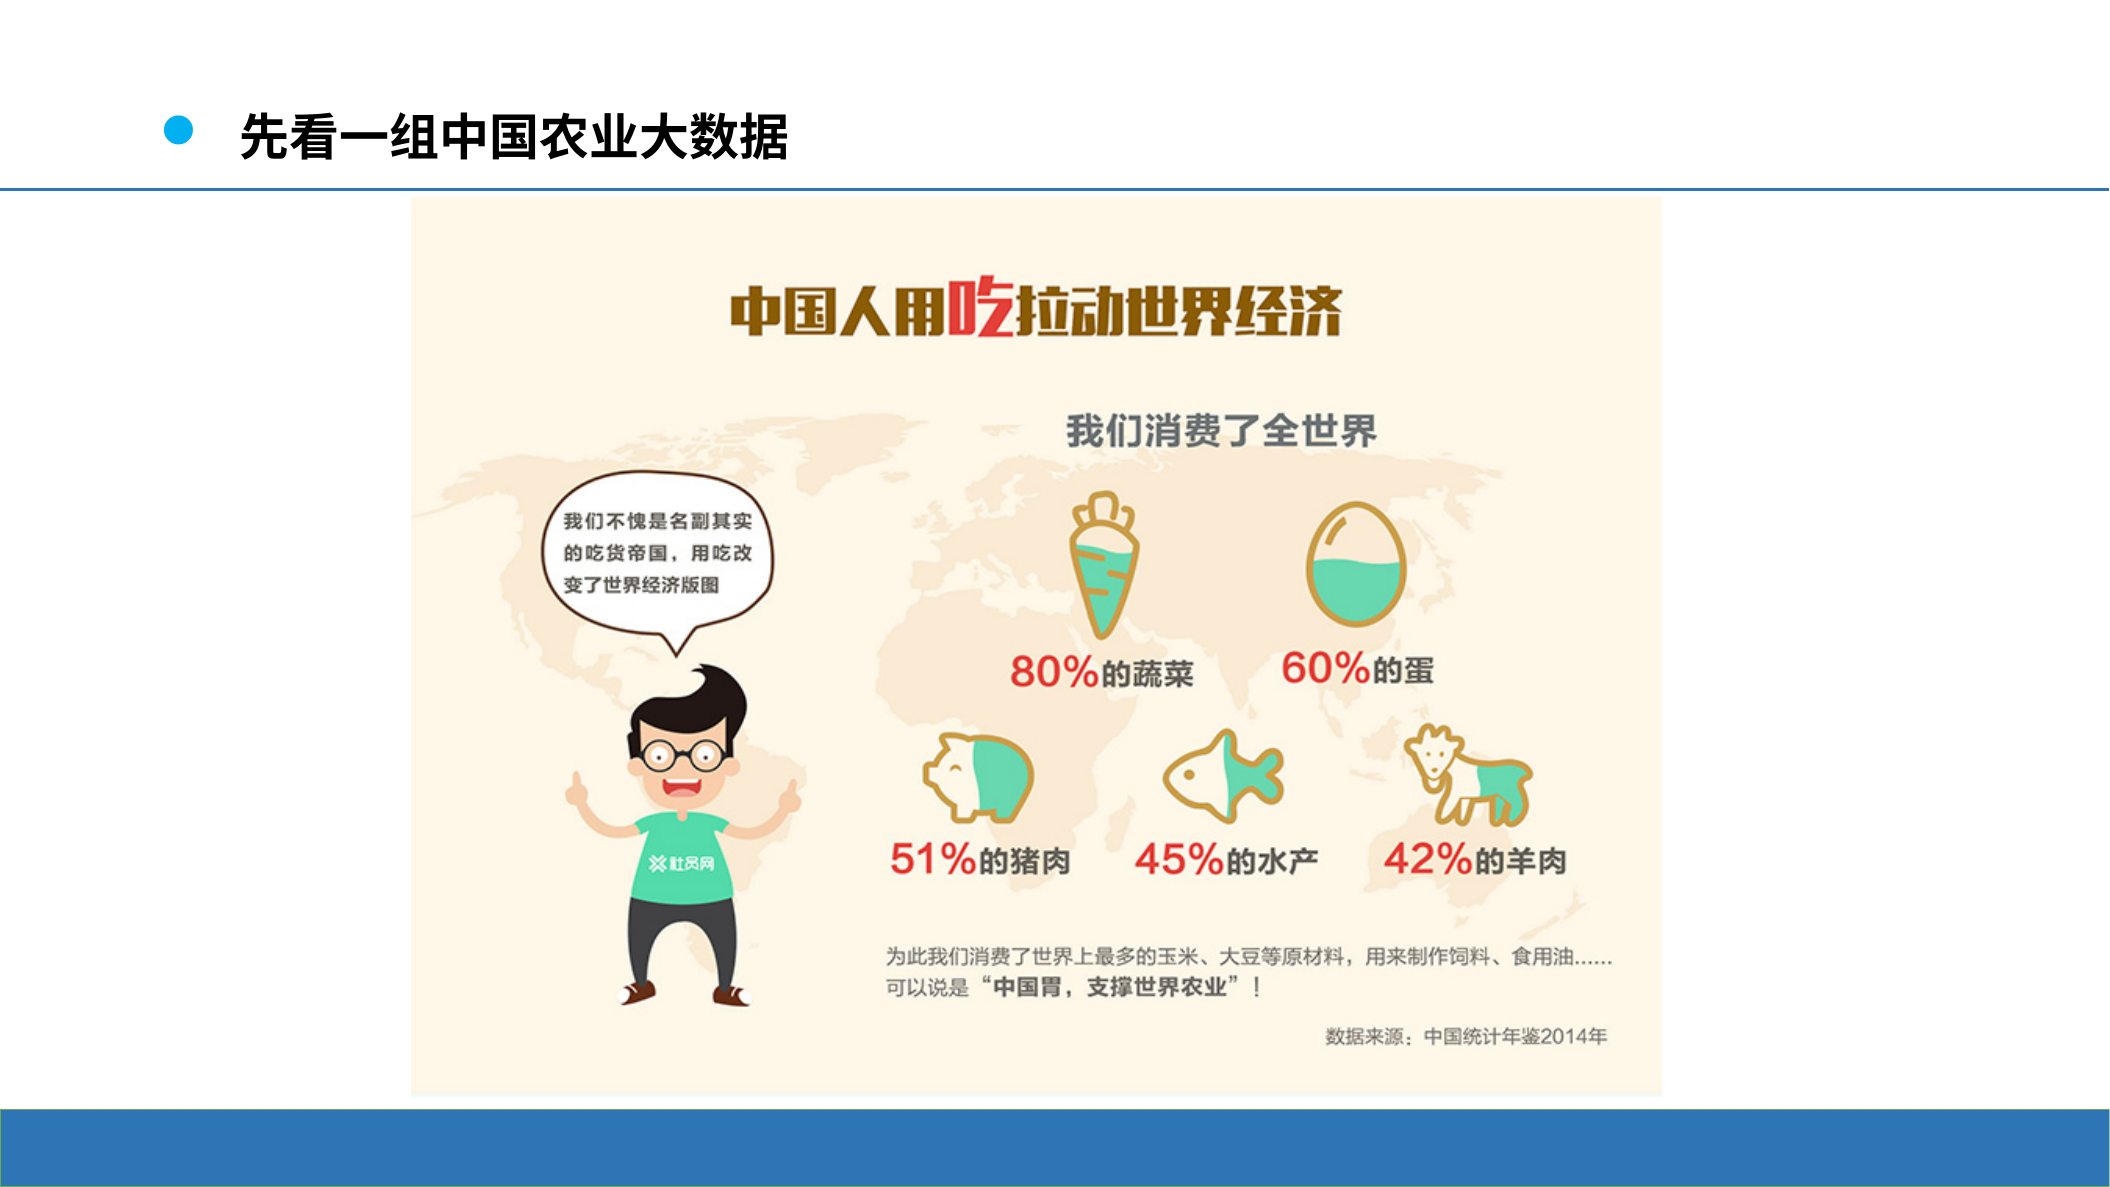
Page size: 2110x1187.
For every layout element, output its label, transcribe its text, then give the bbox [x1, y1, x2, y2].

picture [411, 197, 1662, 1097]
title 先看一组中国农业大数据 [145, 63, 1965, 217]
